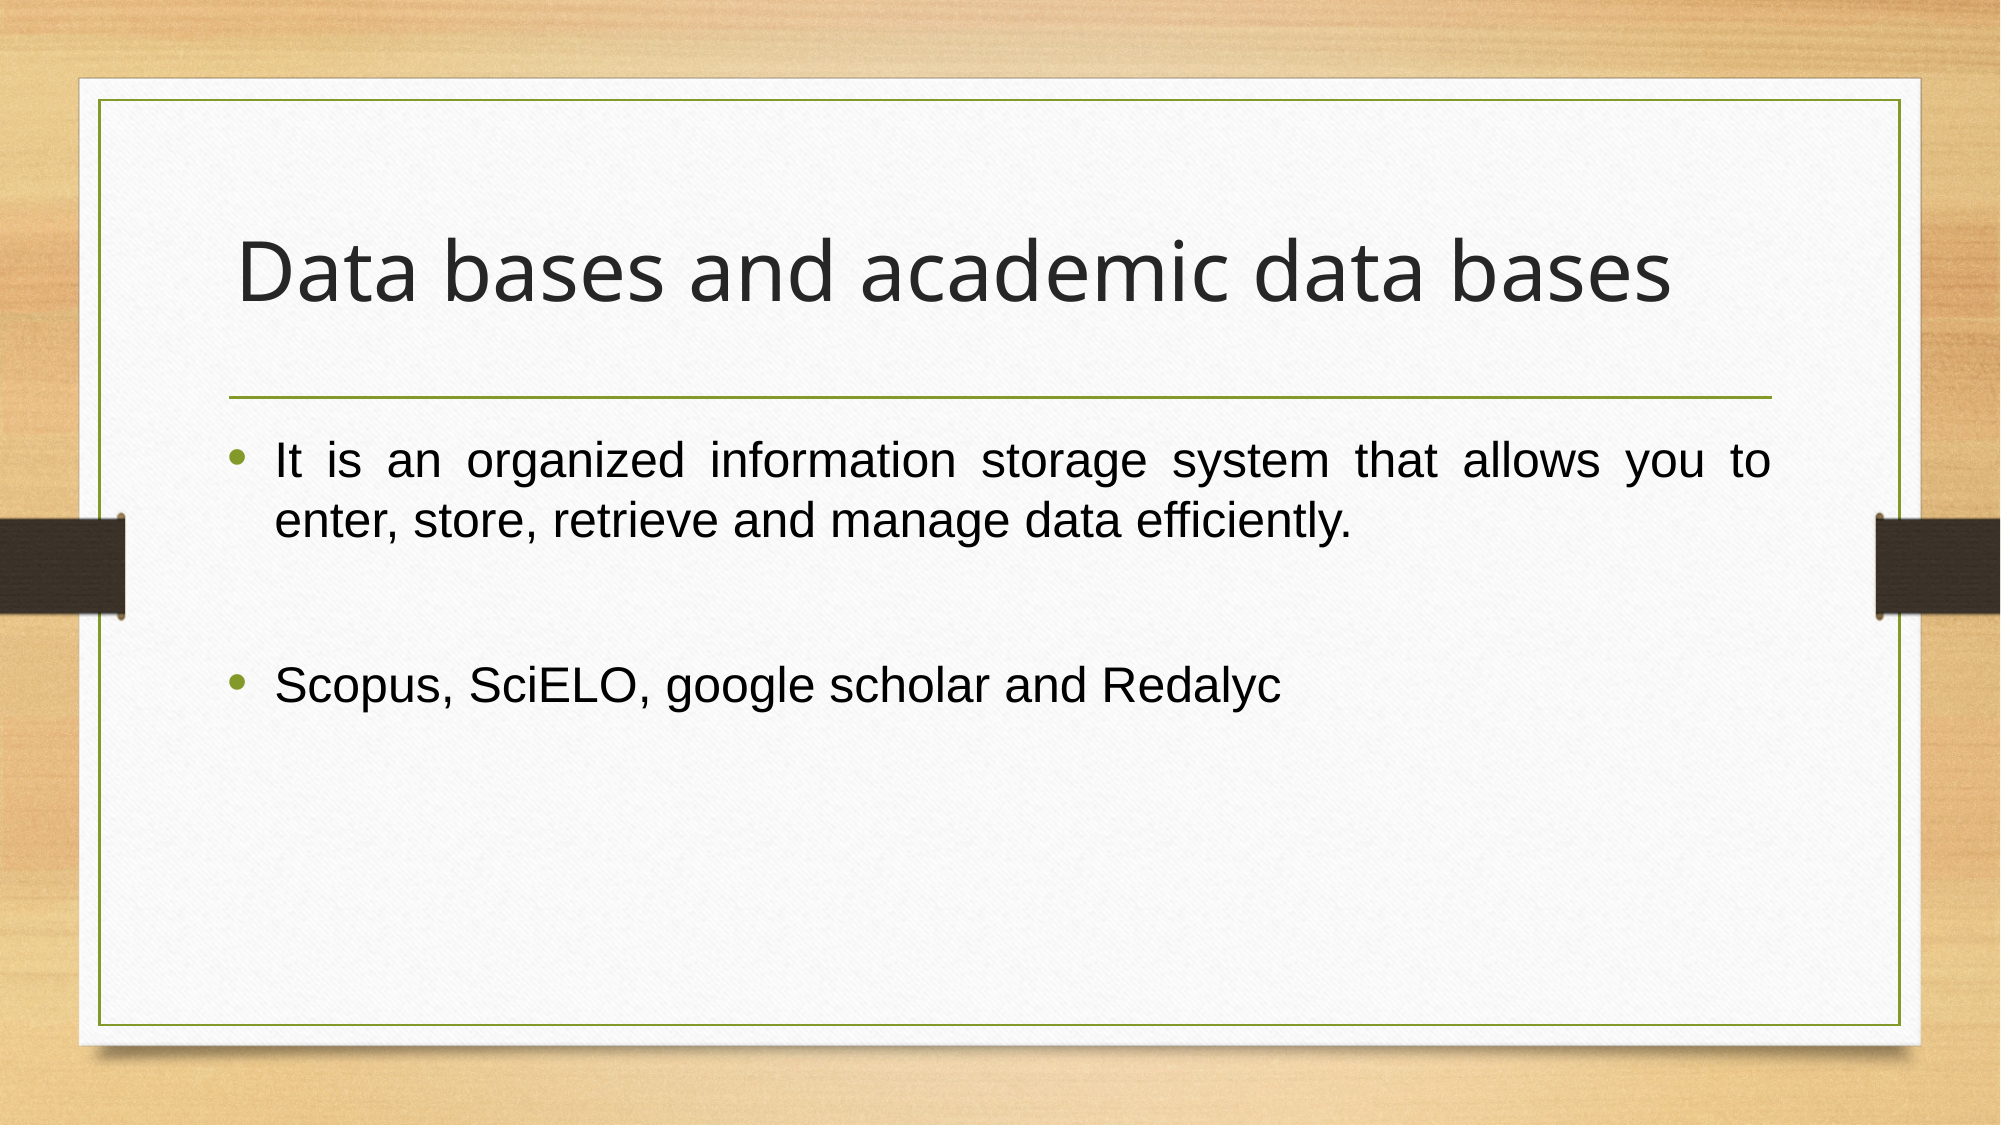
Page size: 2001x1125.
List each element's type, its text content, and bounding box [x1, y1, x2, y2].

list It is an organized information storage system that allows you to enter, store, retrieve and manage data efficiently. Scopus, SciELO, google scholar and Redalyc [212, 419, 1788, 964]
picture [0, 0, 2001, 1125]
title Data bases and academic data bases [212, 161, 1698, 375]
